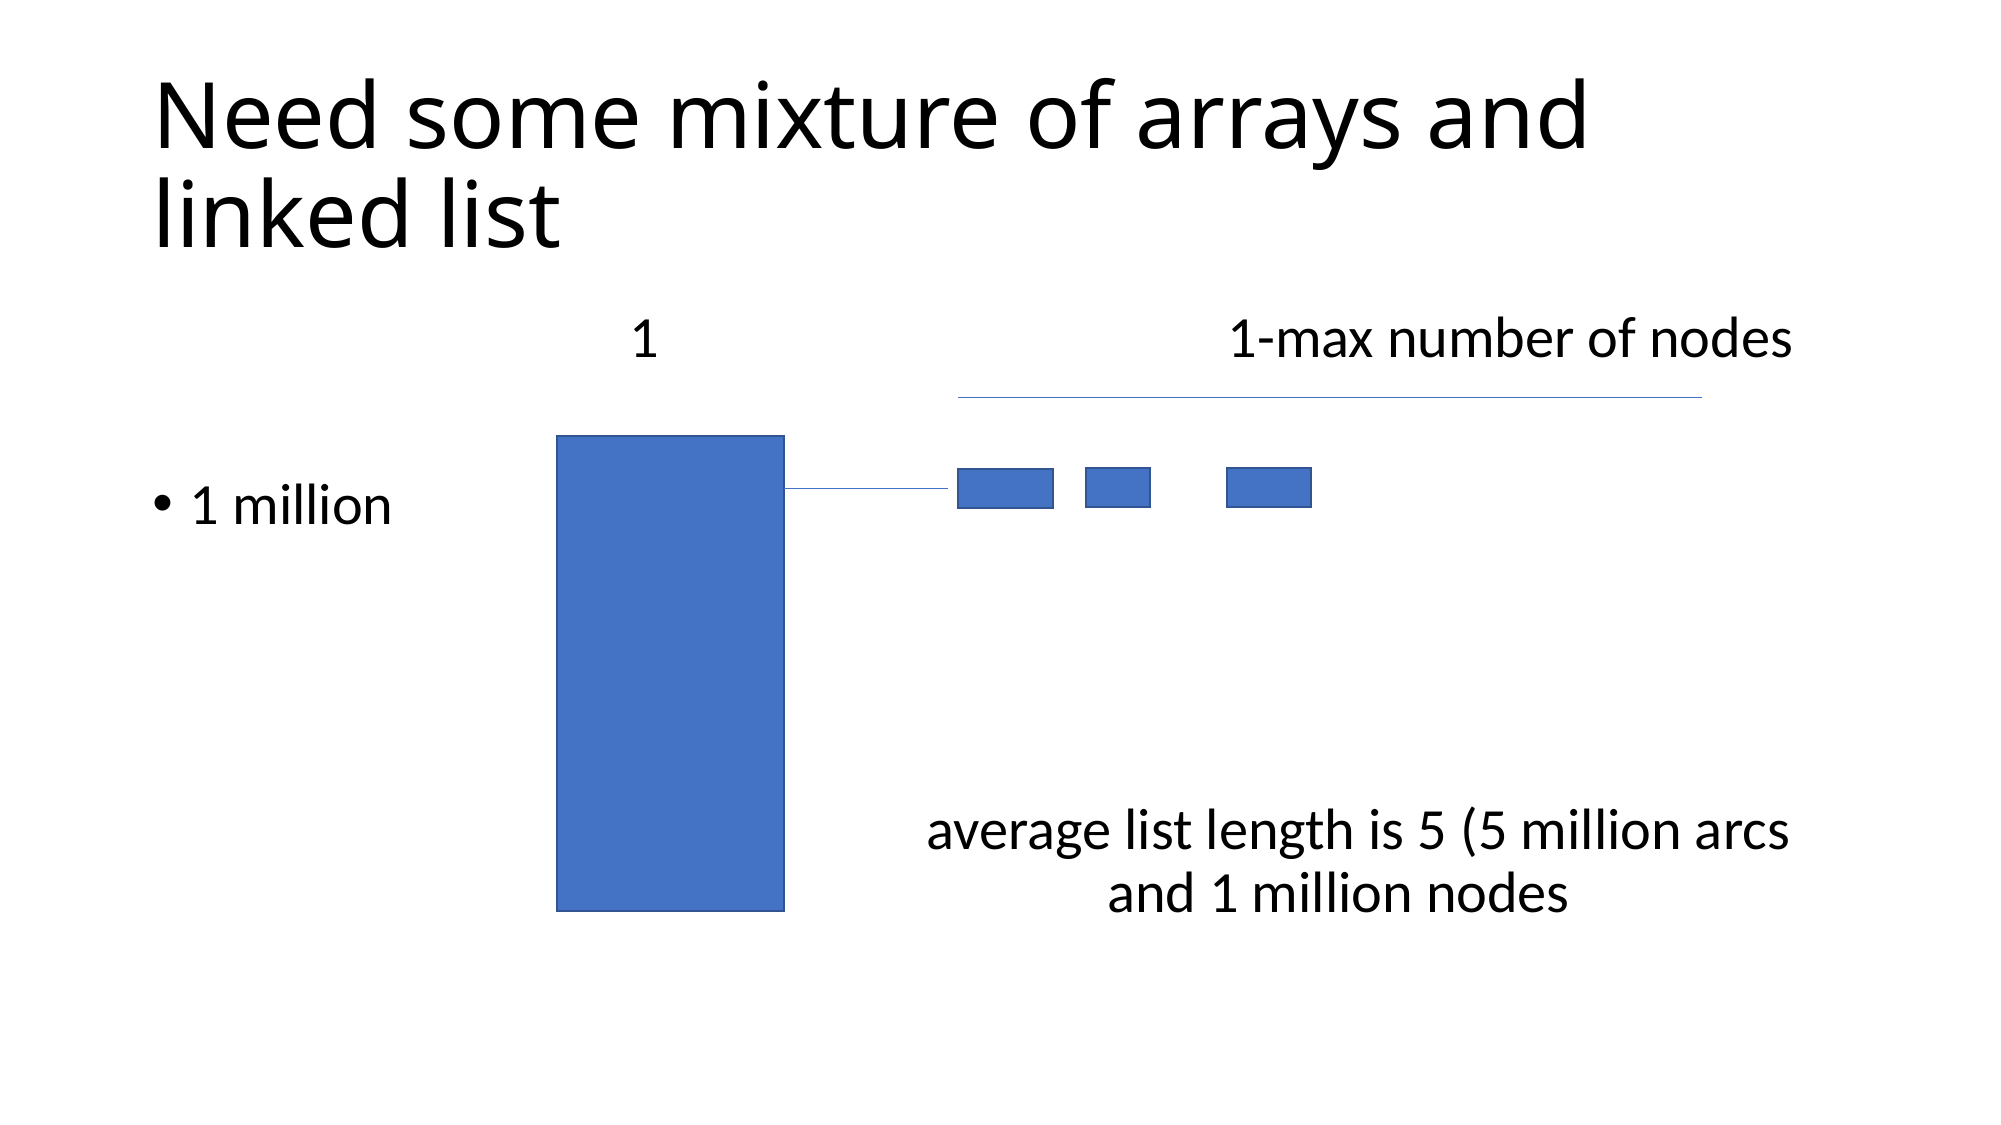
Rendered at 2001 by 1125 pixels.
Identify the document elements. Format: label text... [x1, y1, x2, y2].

text_box [957, 468, 1054, 509]
text_box [1226, 467, 1312, 508]
list 1 1-max number of nodes 1 million average list length is 5 (5 million arcs and 1 million nodes [137, 299, 1863, 1014]
title Need some mixture of arrays and linked list [137, 59, 1863, 278]
text_box [556, 435, 785, 912]
text_box [1085, 467, 1151, 508]
